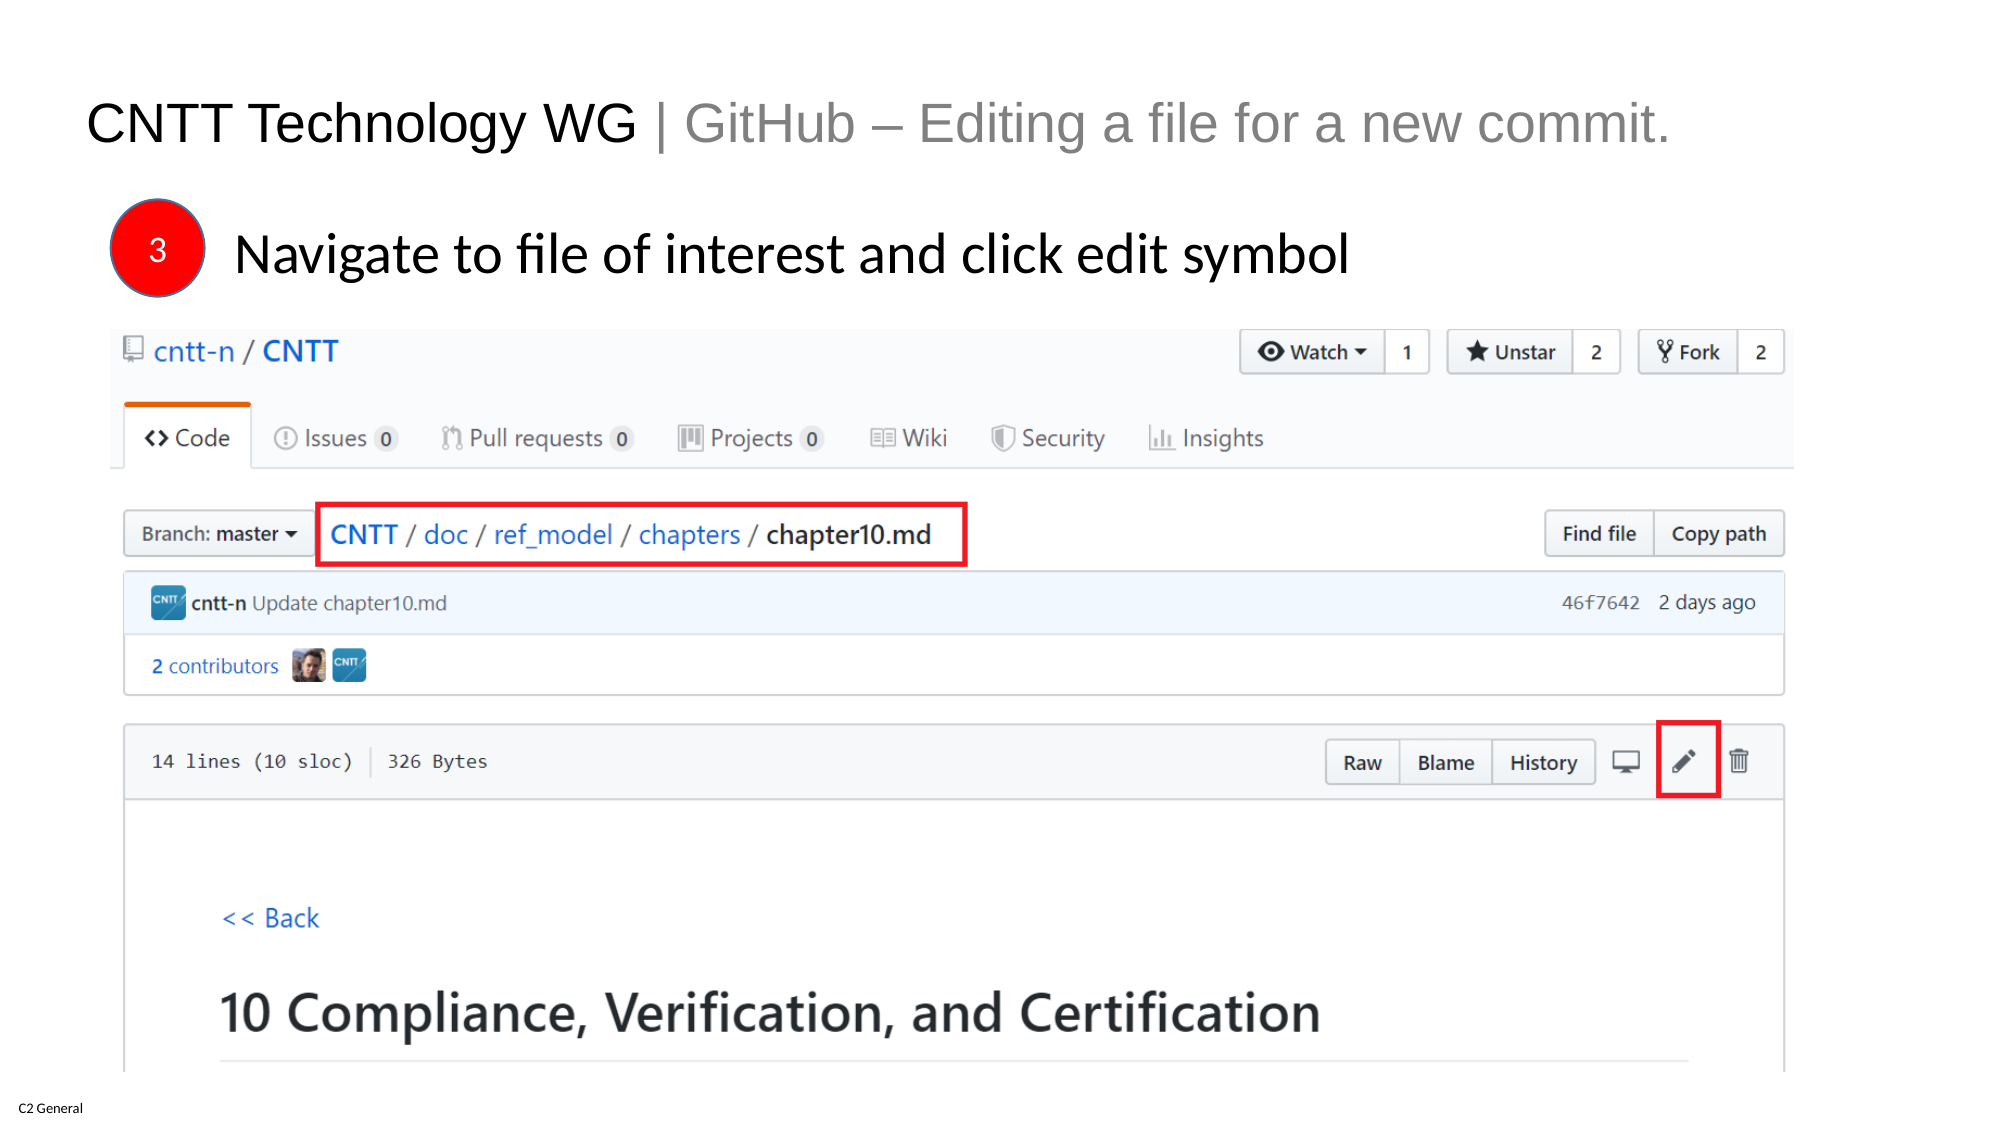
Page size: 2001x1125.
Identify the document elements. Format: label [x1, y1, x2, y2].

text_box [110, 199, 1753, 297]
picture [110, 329, 1794, 1072]
